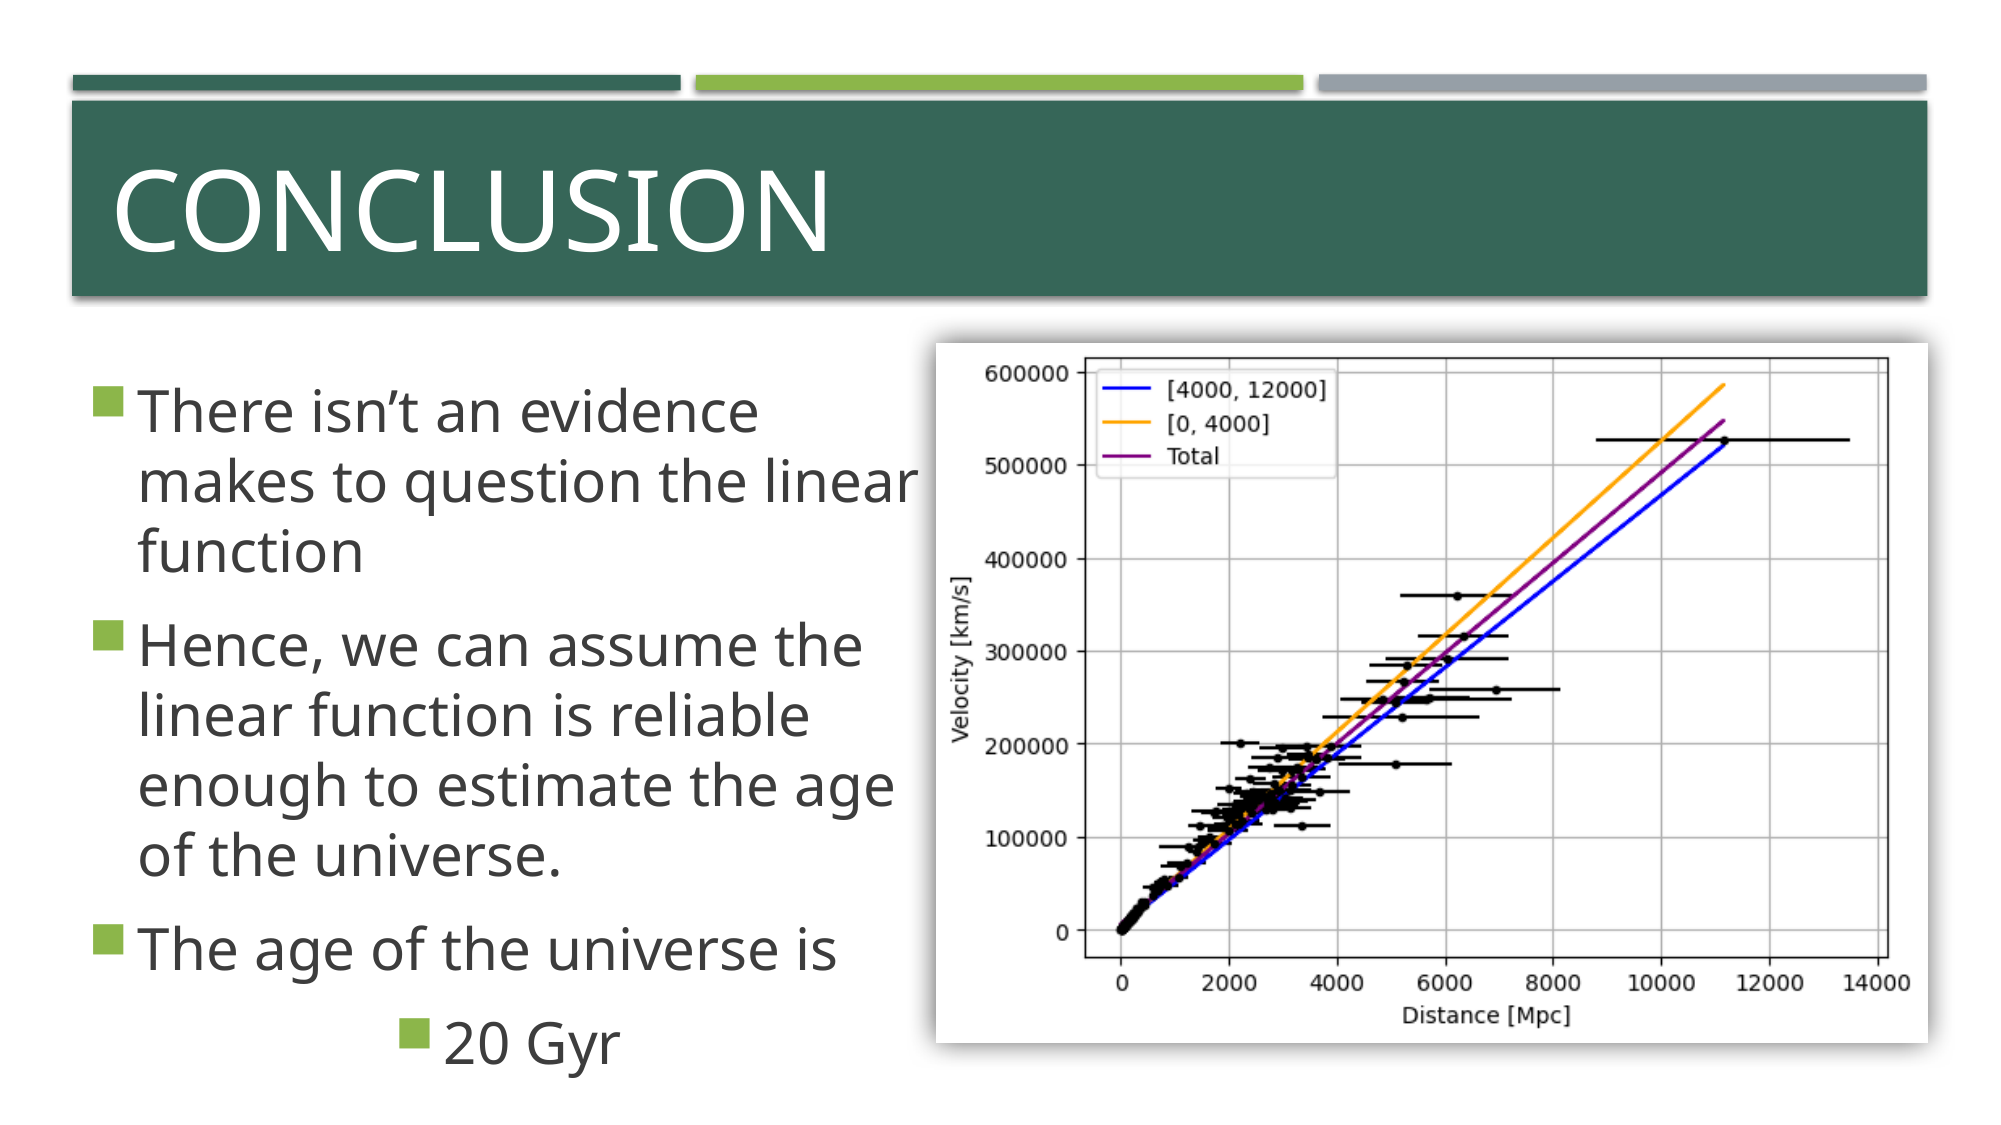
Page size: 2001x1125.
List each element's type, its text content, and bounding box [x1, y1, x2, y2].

picture [935, 343, 1928, 1043]
list There isn’t an evidence makes to question the linear function Hence, we can assume the linear function is reliable enough to estimate the age of the universe. The age of the universe is 20 Gyr [72, 343, 944, 1107]
title Conclusion [95, 115, 1905, 282]
